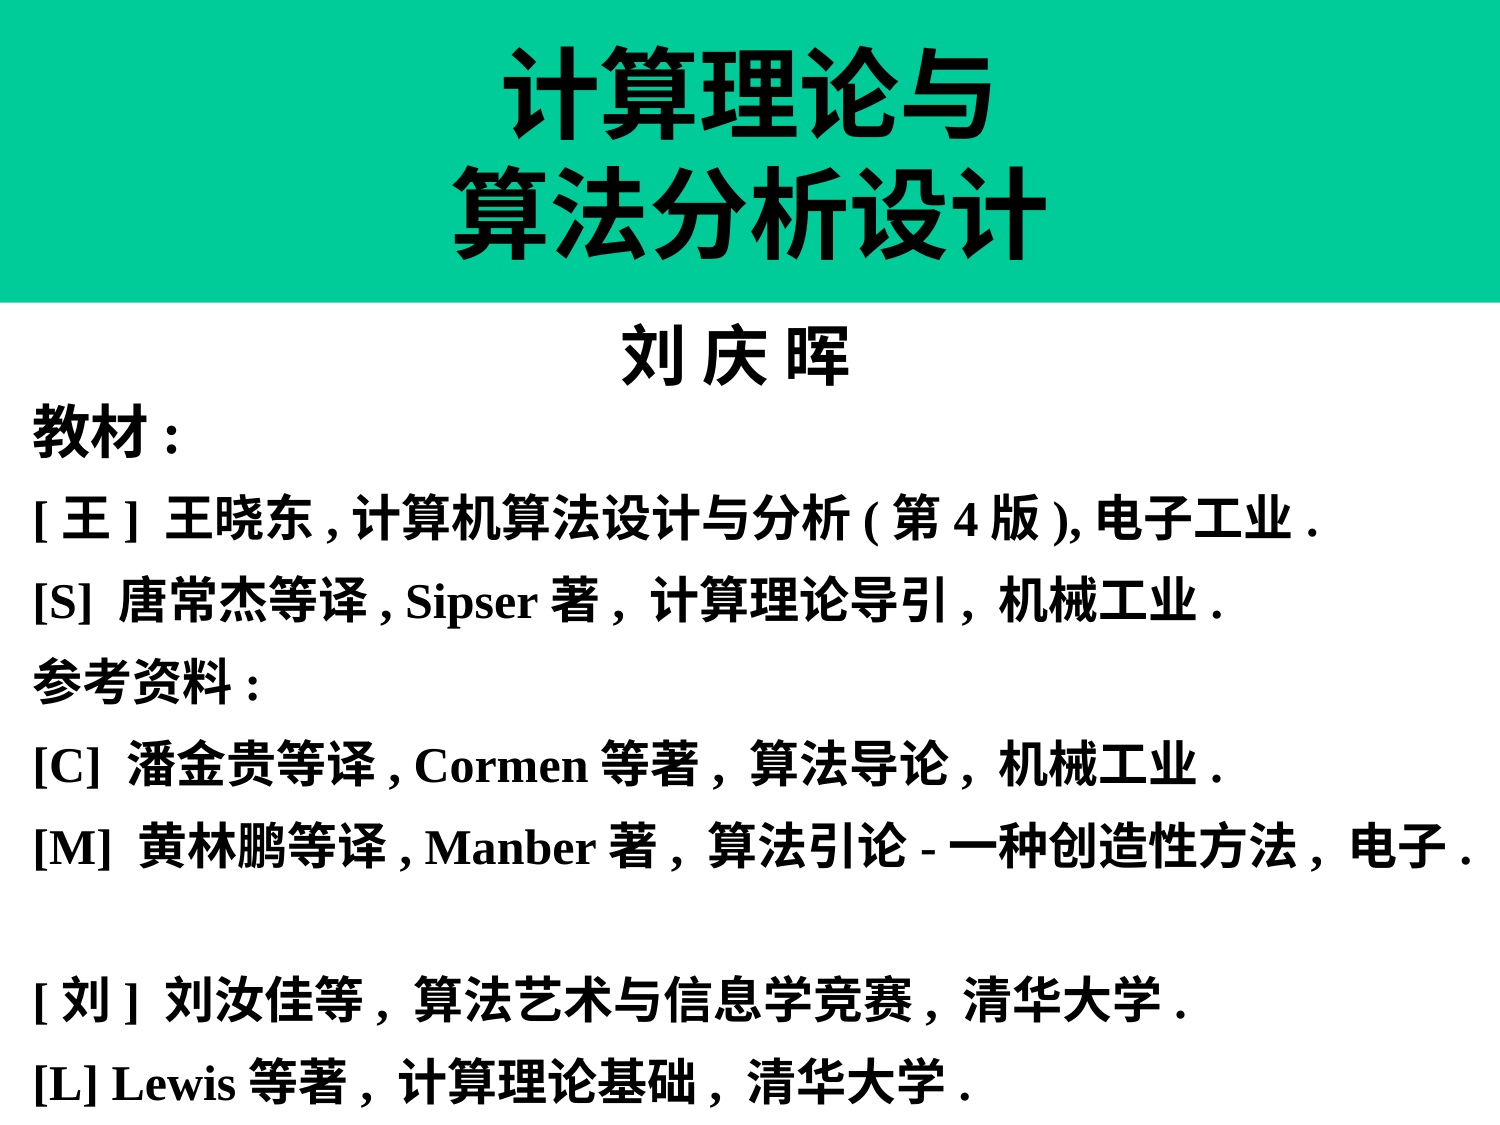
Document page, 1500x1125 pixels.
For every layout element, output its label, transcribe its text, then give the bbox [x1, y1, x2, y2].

text_box 教材: [王] 王晓东,计算机算法设计与分析(第4版),电子工业. [S] 唐常杰等译, Sipser著, 计算理论导引, 机械工业. 参考资料: [C] 潘金贵等译, Cormen等著, 算法导论, 机械工业. [M] 黄林鹏等译, Manber著, 算法引论-一种创造性方法, 电子. [刘] 刘汝佳等, 算法艺术与信息学竞赛, 清华大学. [L] Lewis等著, 计算理论基础, 清华大学. [17, 373, 1477, 1118]
text_box 刘 庆 晖 [574, 290, 881, 402]
title 计算理论与 算法分析设计 [0, 0, 1500, 303]
